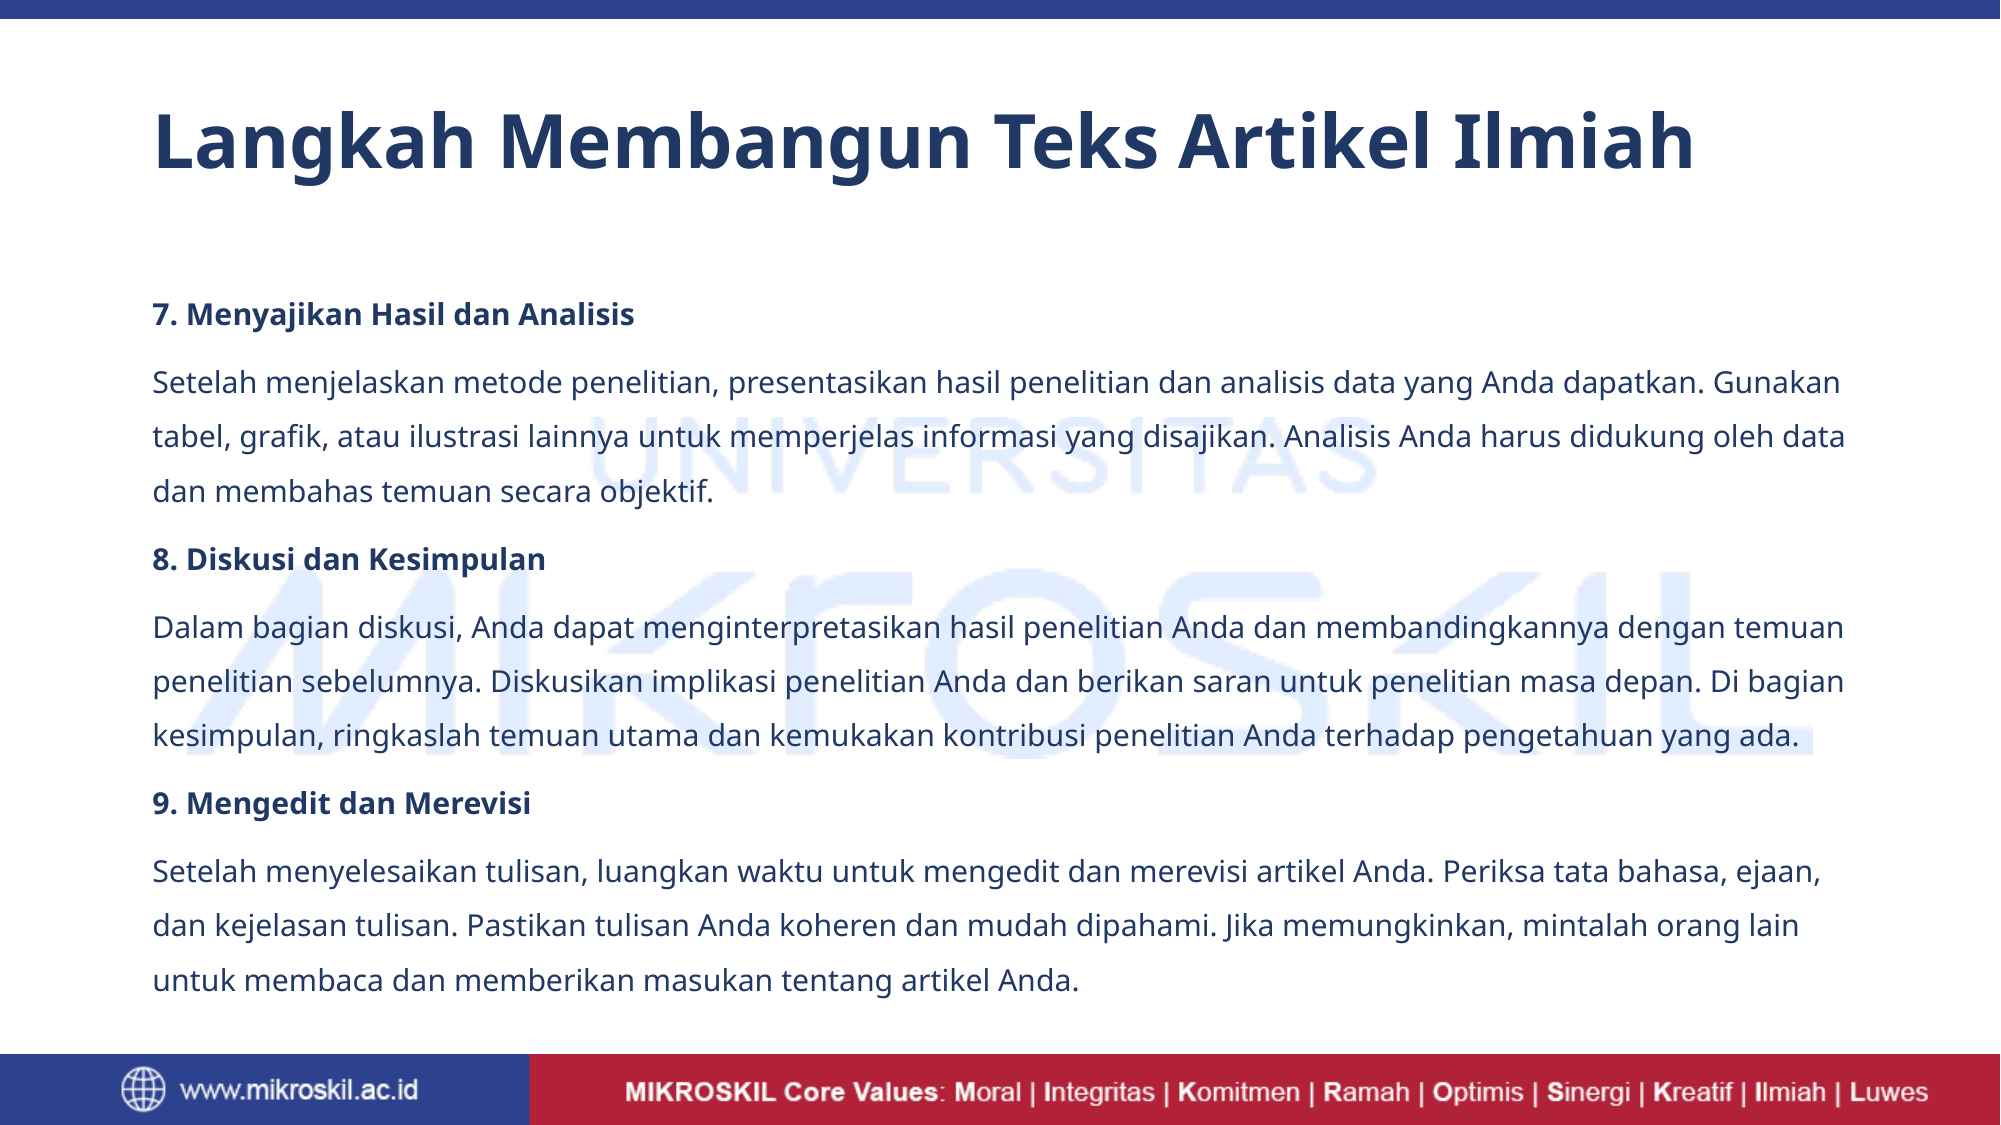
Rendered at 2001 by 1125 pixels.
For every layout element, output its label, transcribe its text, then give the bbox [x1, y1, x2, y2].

list 7. Menyajikan Hasil dan Analisis Setelah menjelaskan metode penelitian, presentasikan hasil penelitian dan analisis data yang Anda dapatkan. Gunakan tabel, grafik, atau ilustrasi lainnya untuk memperjelas informasi yang disajikan. Analisis Anda harus didukung oleh data dan membahas temuan secara objektif. 8. Diskusi dan Kesimpulan Dalam bagian diskusi, Anda dapat menginterpretasikan hasil penelitian Anda dan membandingkannya dengan temuan penelitian sebelumnya. Diskusikan implikasi penelitian Anda dan berikan saran untuk penelitian masa depan. Di bagian kesimpulan, ringkaslah temuan utama dan kemukakan kontribusi penelitian Anda terhadap pengetahuan yang ada. 9. Mengedit dan Merevisi Setelah menyelesaikan tulisan, luangkan waktu untuk mengedit dan merevisi artikel Anda. Periksa tata bahasa, ejaan, dan kejelasan tulisan. Pastikan tulisan Anda koheren dan mudah dipahami. Jika memungkinkan, mintalah orang lain untuk membaca dan memberikan masukan tentang artikel Anda. [137, 270, 1863, 1014]
picture [0, 0, 2000, 19]
picture [0, 1054, 2000, 1125]
title Langkah Membangun Teks Artikel Ilmiah [137, 59, 1863, 229]
